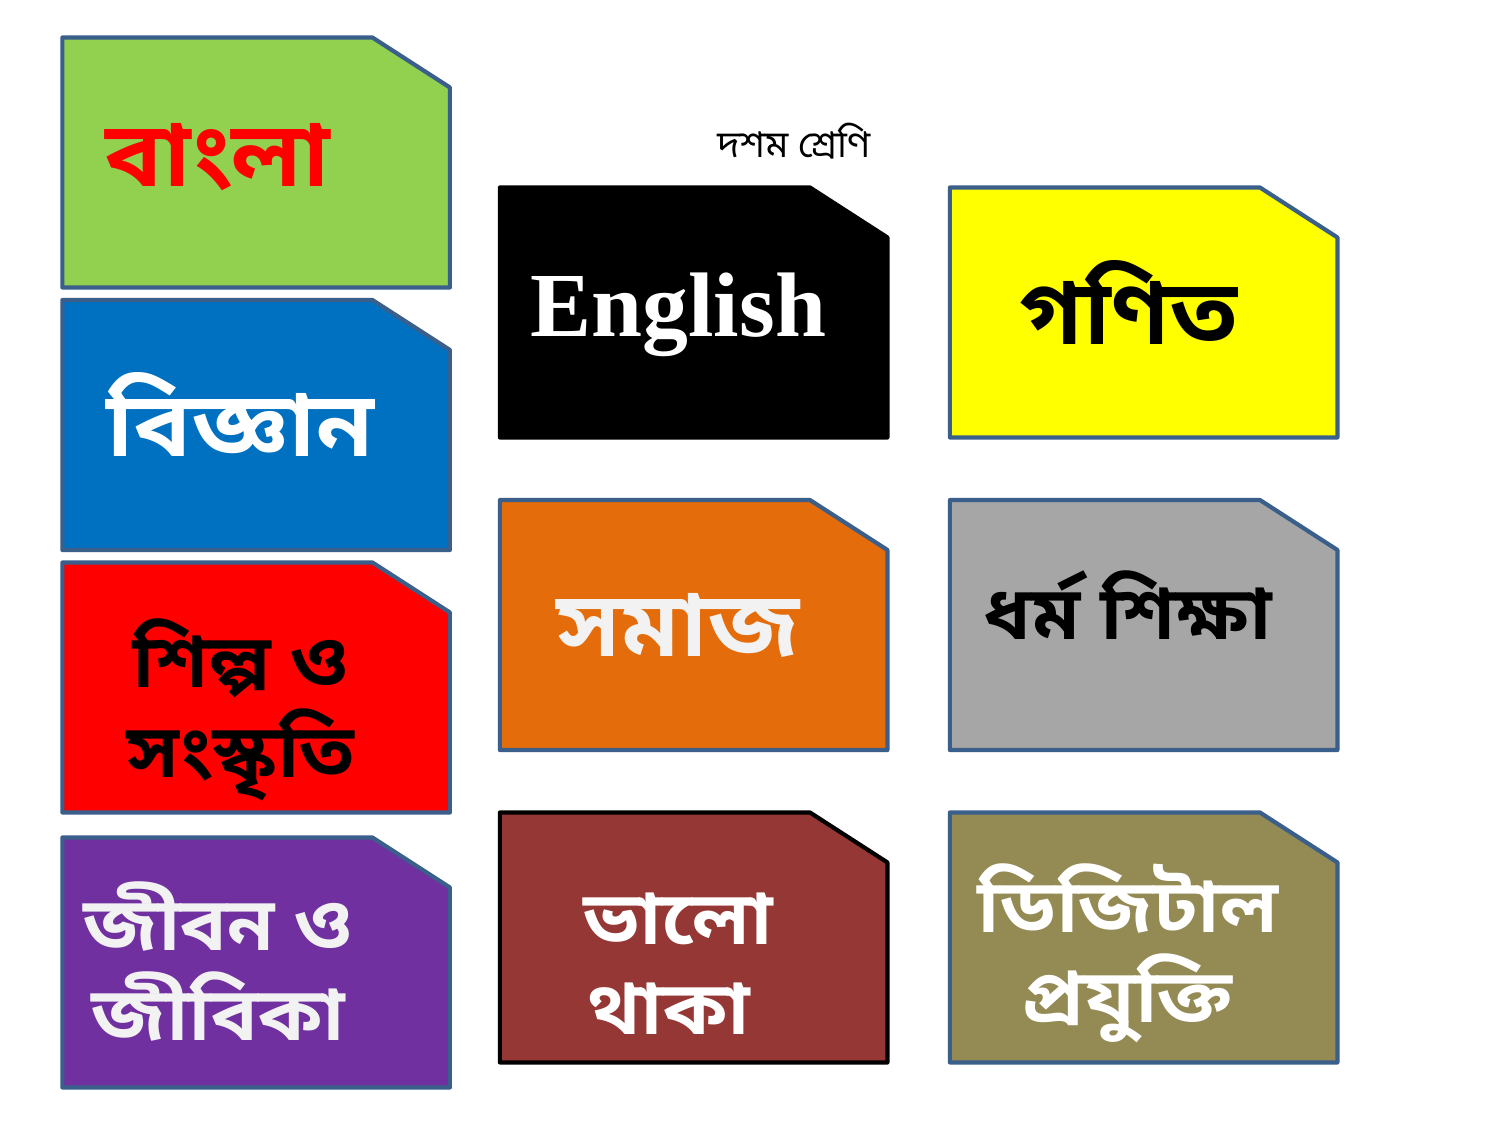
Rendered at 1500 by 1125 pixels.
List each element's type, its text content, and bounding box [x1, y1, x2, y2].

text_box বিজ্ঞান [60, 297, 452, 553]
text_box দশম শ্রেণি [452, 112, 1238, 173]
text_box English [497, 185, 890, 440]
text_box ধর্ম শিক্ষা [947, 497, 1340, 753]
text_box শিল্প ও সংস্কৃতি [60, 560, 452, 815]
text_box ভালো থাকা [497, 810, 890, 1065]
text_box জীবন ও জীবিকা [60, 835, 452, 1090]
text_box বাংলা [60, 35, 452, 290]
text_box গণিত [947, 185, 1340, 440]
text_box সমাজ [497, 497, 890, 753]
text_box ডিজিটাল প্রযুক্তি [947, 810, 1340, 1065]
